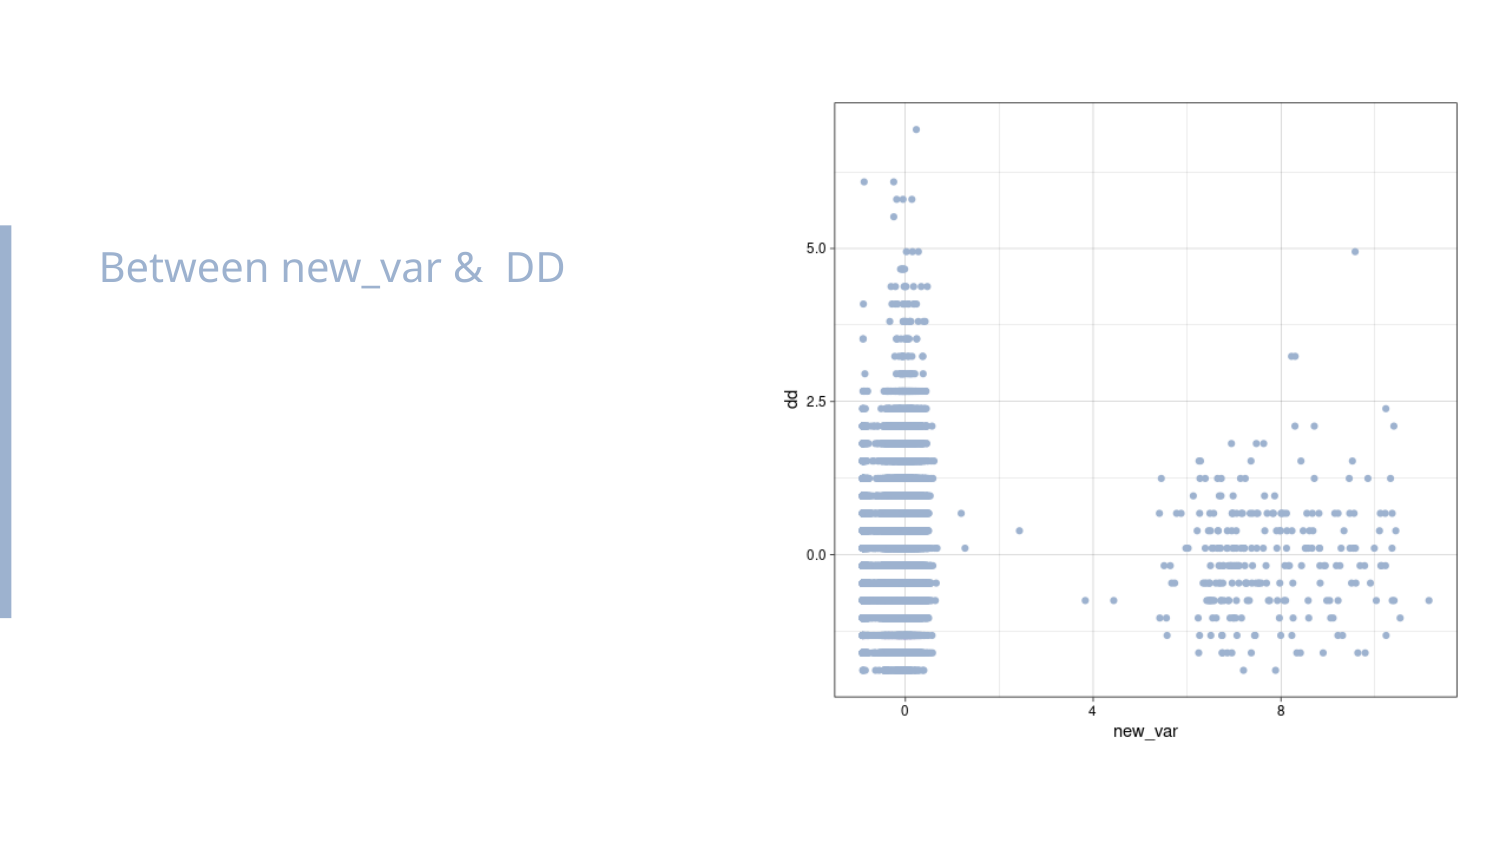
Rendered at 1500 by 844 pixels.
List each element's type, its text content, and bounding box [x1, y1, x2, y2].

text_box [0, 225, 12, 619]
text_box Between new_var & DD [83, 225, 761, 306]
picture [776, 94, 1466, 750]
